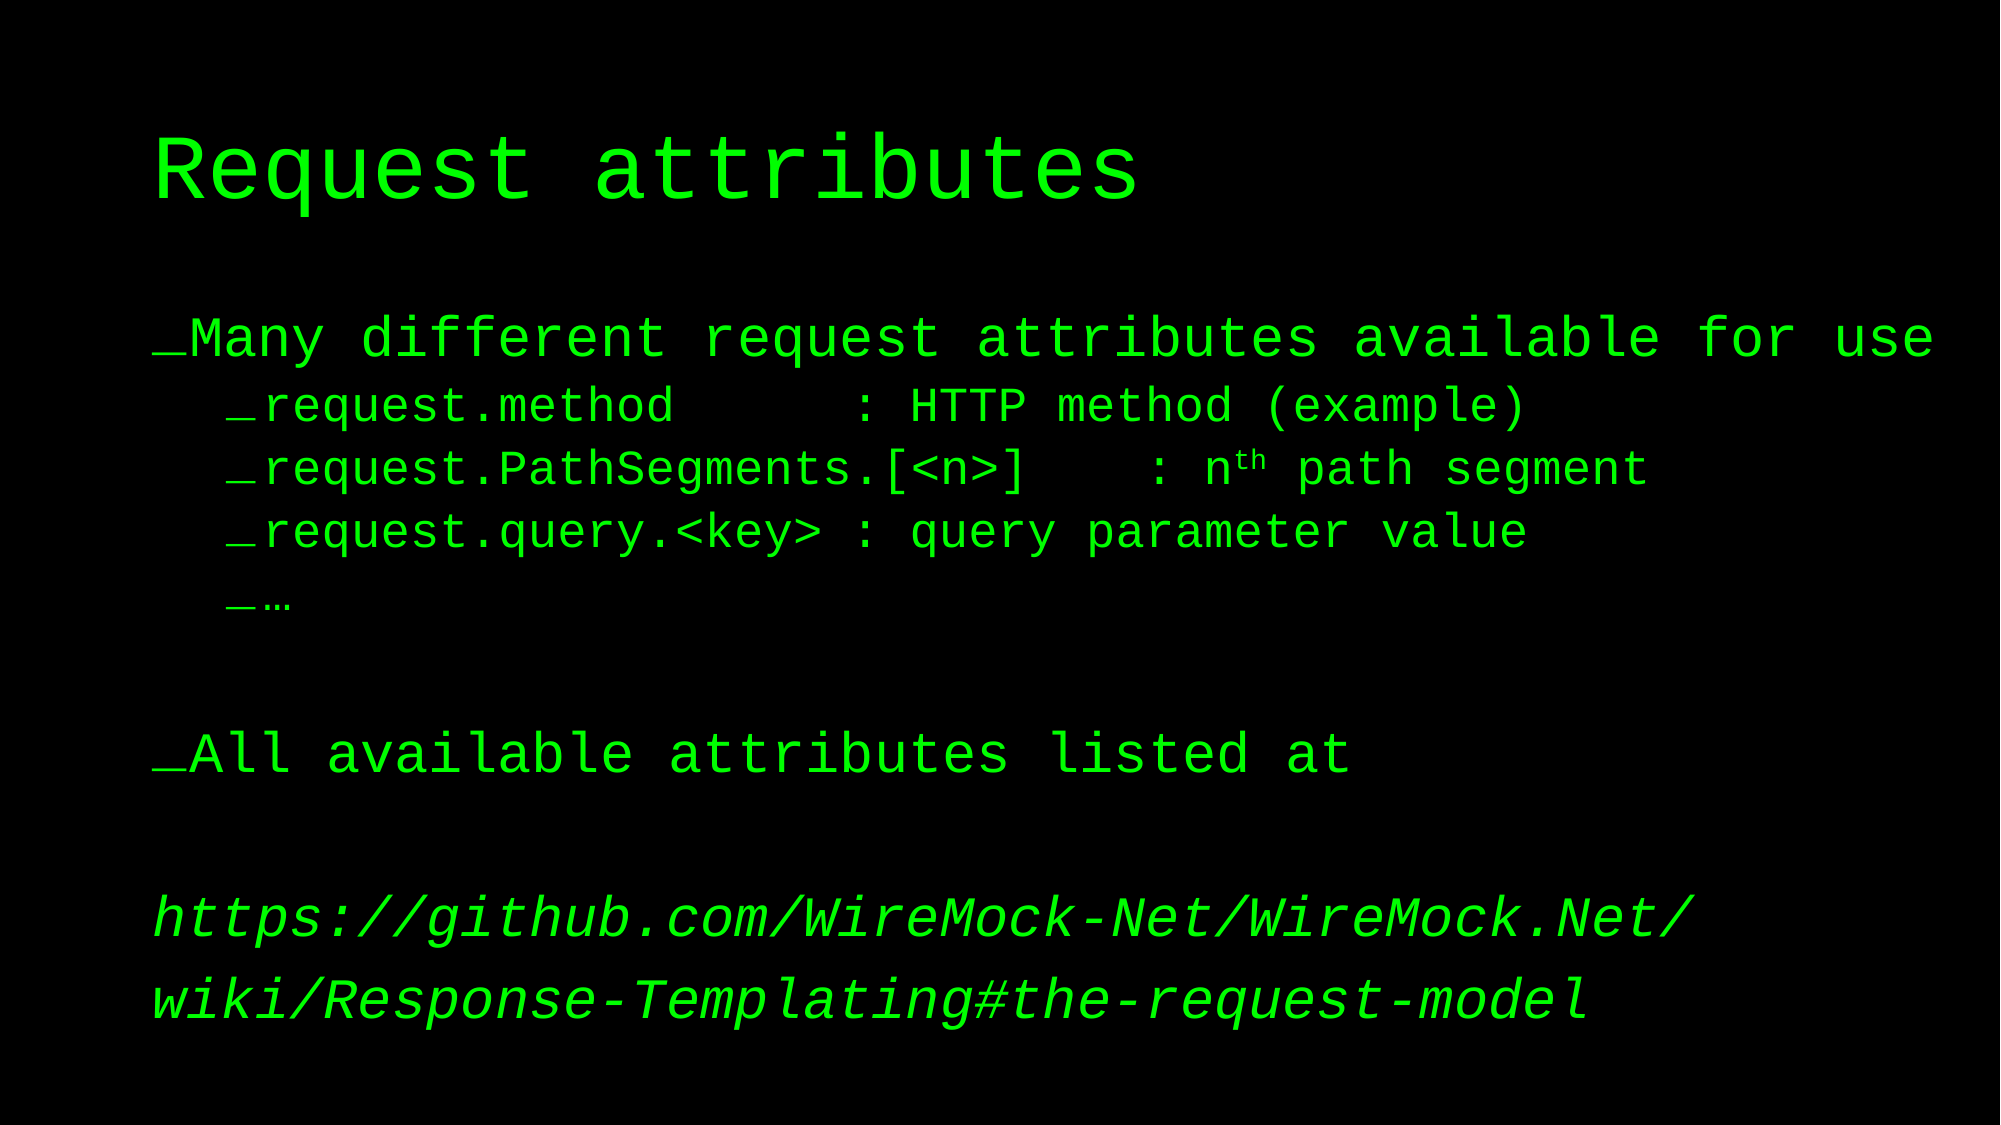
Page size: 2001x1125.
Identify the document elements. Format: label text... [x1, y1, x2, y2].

title Request attributes [137, 59, 1950, 278]
list Many different request attributes available for use request.method : HTTP method (example) request.PathSegments.[<n>] : nth path segment request.query.<key> : query parameter value … All available attributes listed at https://github.com/WireMock-Net/WireMock.Net/ wiki/Response-Templating#the-request-model [137, 299, 1981, 1081]
